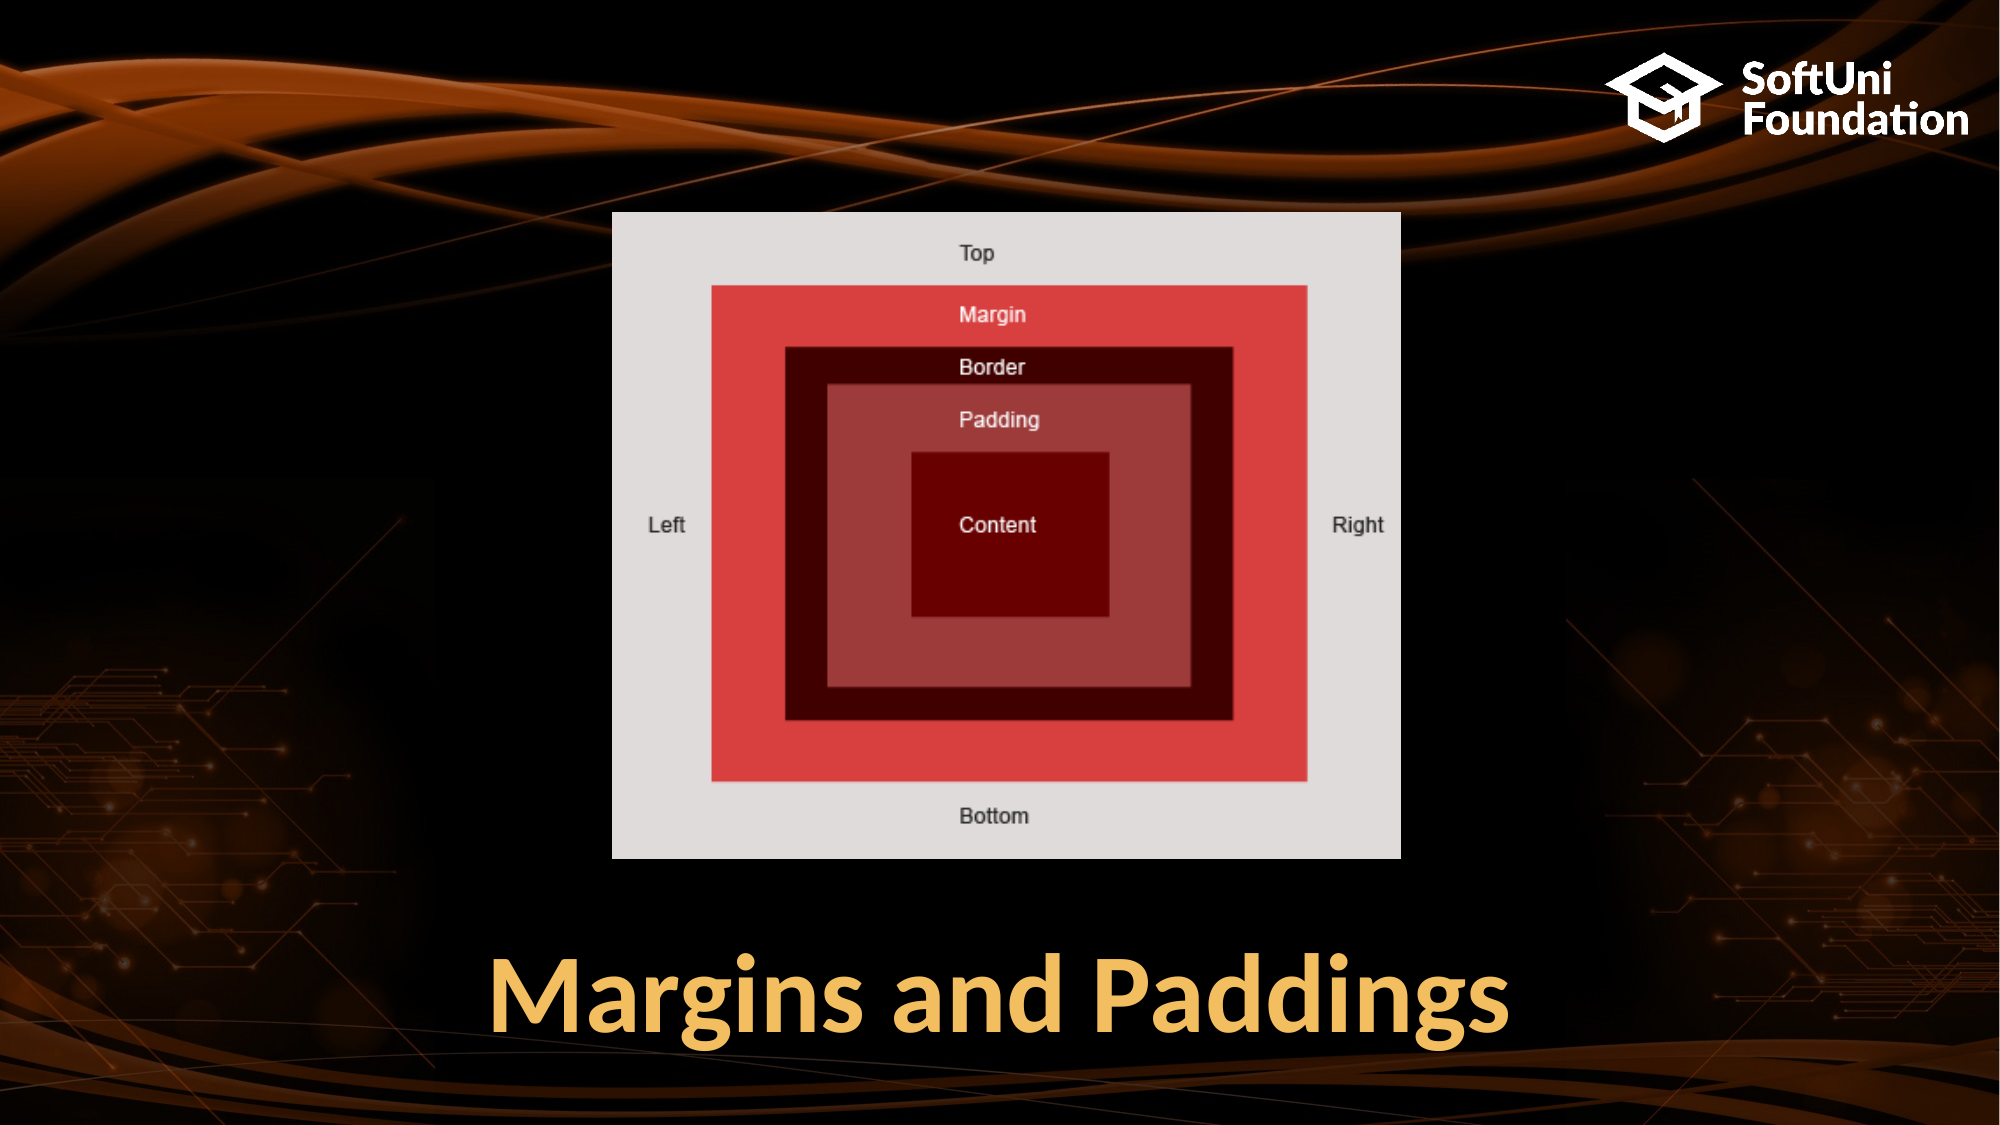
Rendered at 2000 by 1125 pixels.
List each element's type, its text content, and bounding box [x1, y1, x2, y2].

picture [0, 0, 2000, 1125]
text_box Margins and Paddings [149, 929, 1850, 1063]
